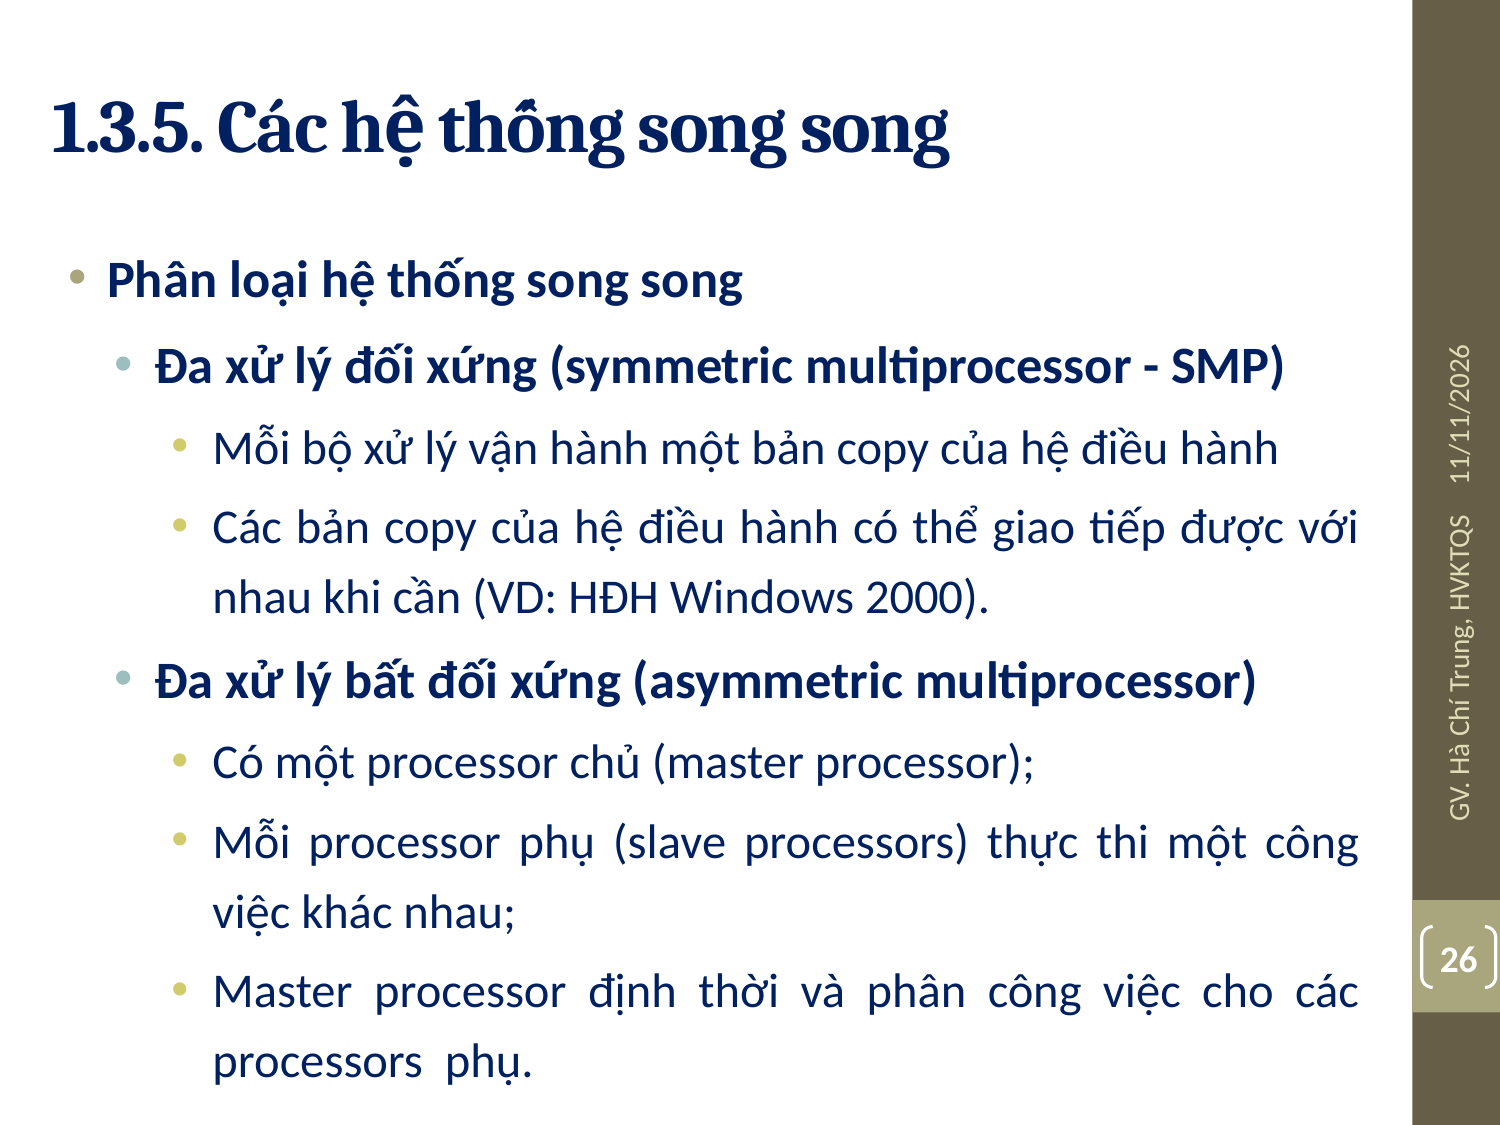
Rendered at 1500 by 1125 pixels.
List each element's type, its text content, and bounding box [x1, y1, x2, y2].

footer GV. Hà Chí Trung, HVKTQS [1427, 500, 1488, 889]
slide_number 26 [1420, 925, 1498, 990]
title 1.3.5. Các hệ thống song song [37, 45, 1375, 200]
list Phân loại hệ thống song song Đa xử lý đối xứng (symmetric multiprocessor - SMP) Mỗi bộ xử lý vận hành một bản copy của hệ điều hành Các bản copy của hệ điều hành có thể giao tiếp được với nhau khi cần (VD: HĐH Windows 2000). Đa xử lý bất đối xứng (asymmetric multiprocessor) Có một processor chủ (master processor); Mỗi processor phụ (slave processors) thực thi một công việc khác nhau; Master processor định thời và phân công việc cho các processors phụ. [37, 224, 1375, 1100]
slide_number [1427, 100, 1488, 500]
